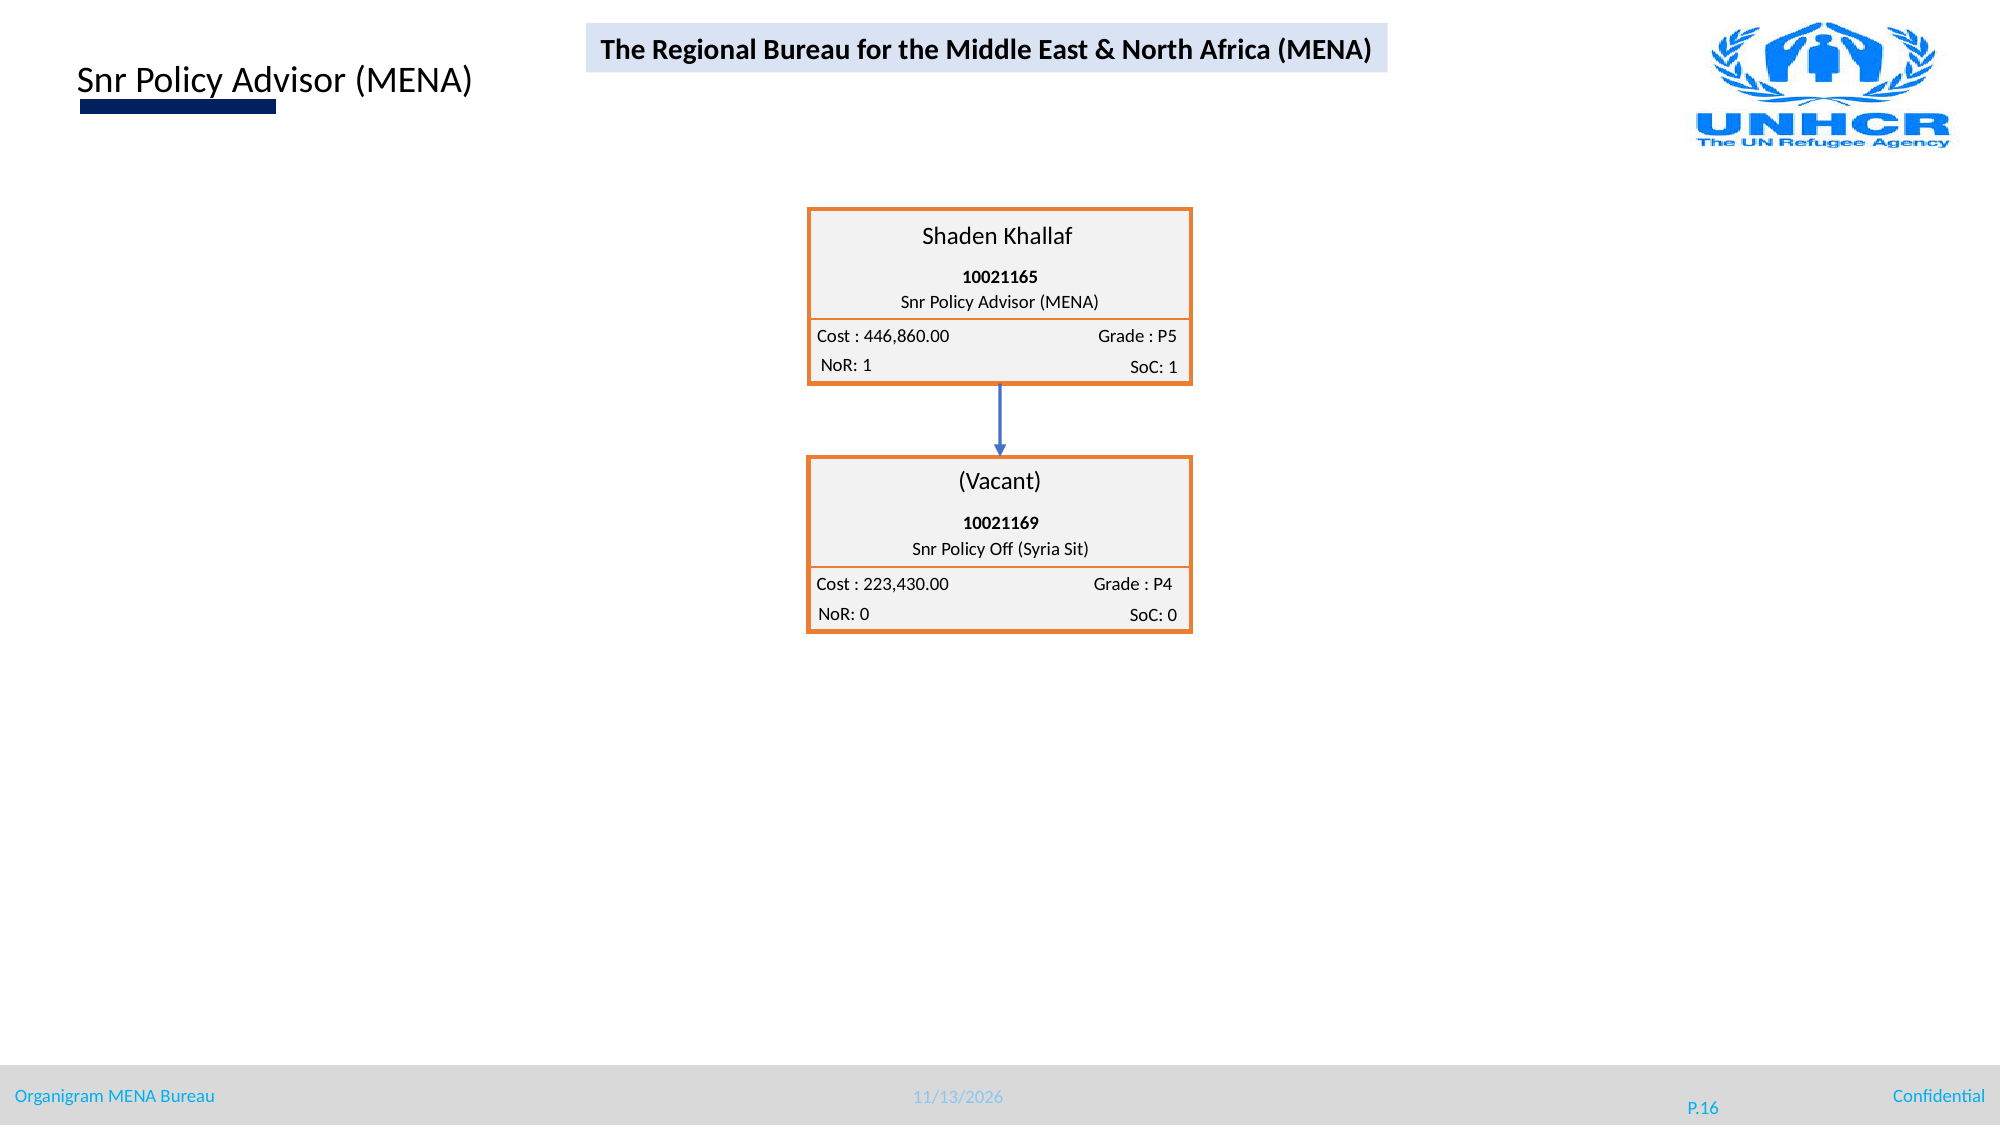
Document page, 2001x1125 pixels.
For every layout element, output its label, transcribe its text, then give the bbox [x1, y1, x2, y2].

text_box Cost : 223,430.00 [801, 564, 987, 602]
text_box The Regional Bureau for the Middle East & North Africa (MENA) [585, 22, 1388, 73]
text_box NoR: 0 [803, 593, 922, 631]
text_box Shaden Khallaf [804, 211, 1192, 257]
text_box [807, 568, 1039, 633]
text_box 10021165 [808, 257, 1192, 282]
text_box SoC: 0 [1039, 595, 1192, 633]
picture [1648, 5, 2000, 165]
text_box SoC: 1 [1039, 347, 1193, 385]
text_box NoR: 1 [806, 345, 922, 383]
text_box Grade : P4 [1008, 564, 1192, 602]
text_box Snr Policy Advisor (MENA) [808, 282, 1192, 316]
text_box [807, 456, 1192, 564]
text_box [808, 354, 1039, 384]
text_box 10021169 [814, 503, 1188, 529]
text_box Snr Policy Advisor (MENA) [62, 47, 858, 108]
text_box Grade : P5 [1008, 320, 1192, 354]
text_box Cost : 446,860.00 [802, 316, 1008, 354]
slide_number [892, 1076, 1025, 1115]
text_box (Vacant) [809, 456, 1191, 502]
text_box Snr Policy Off (Syria Sit) [809, 529, 1192, 566]
